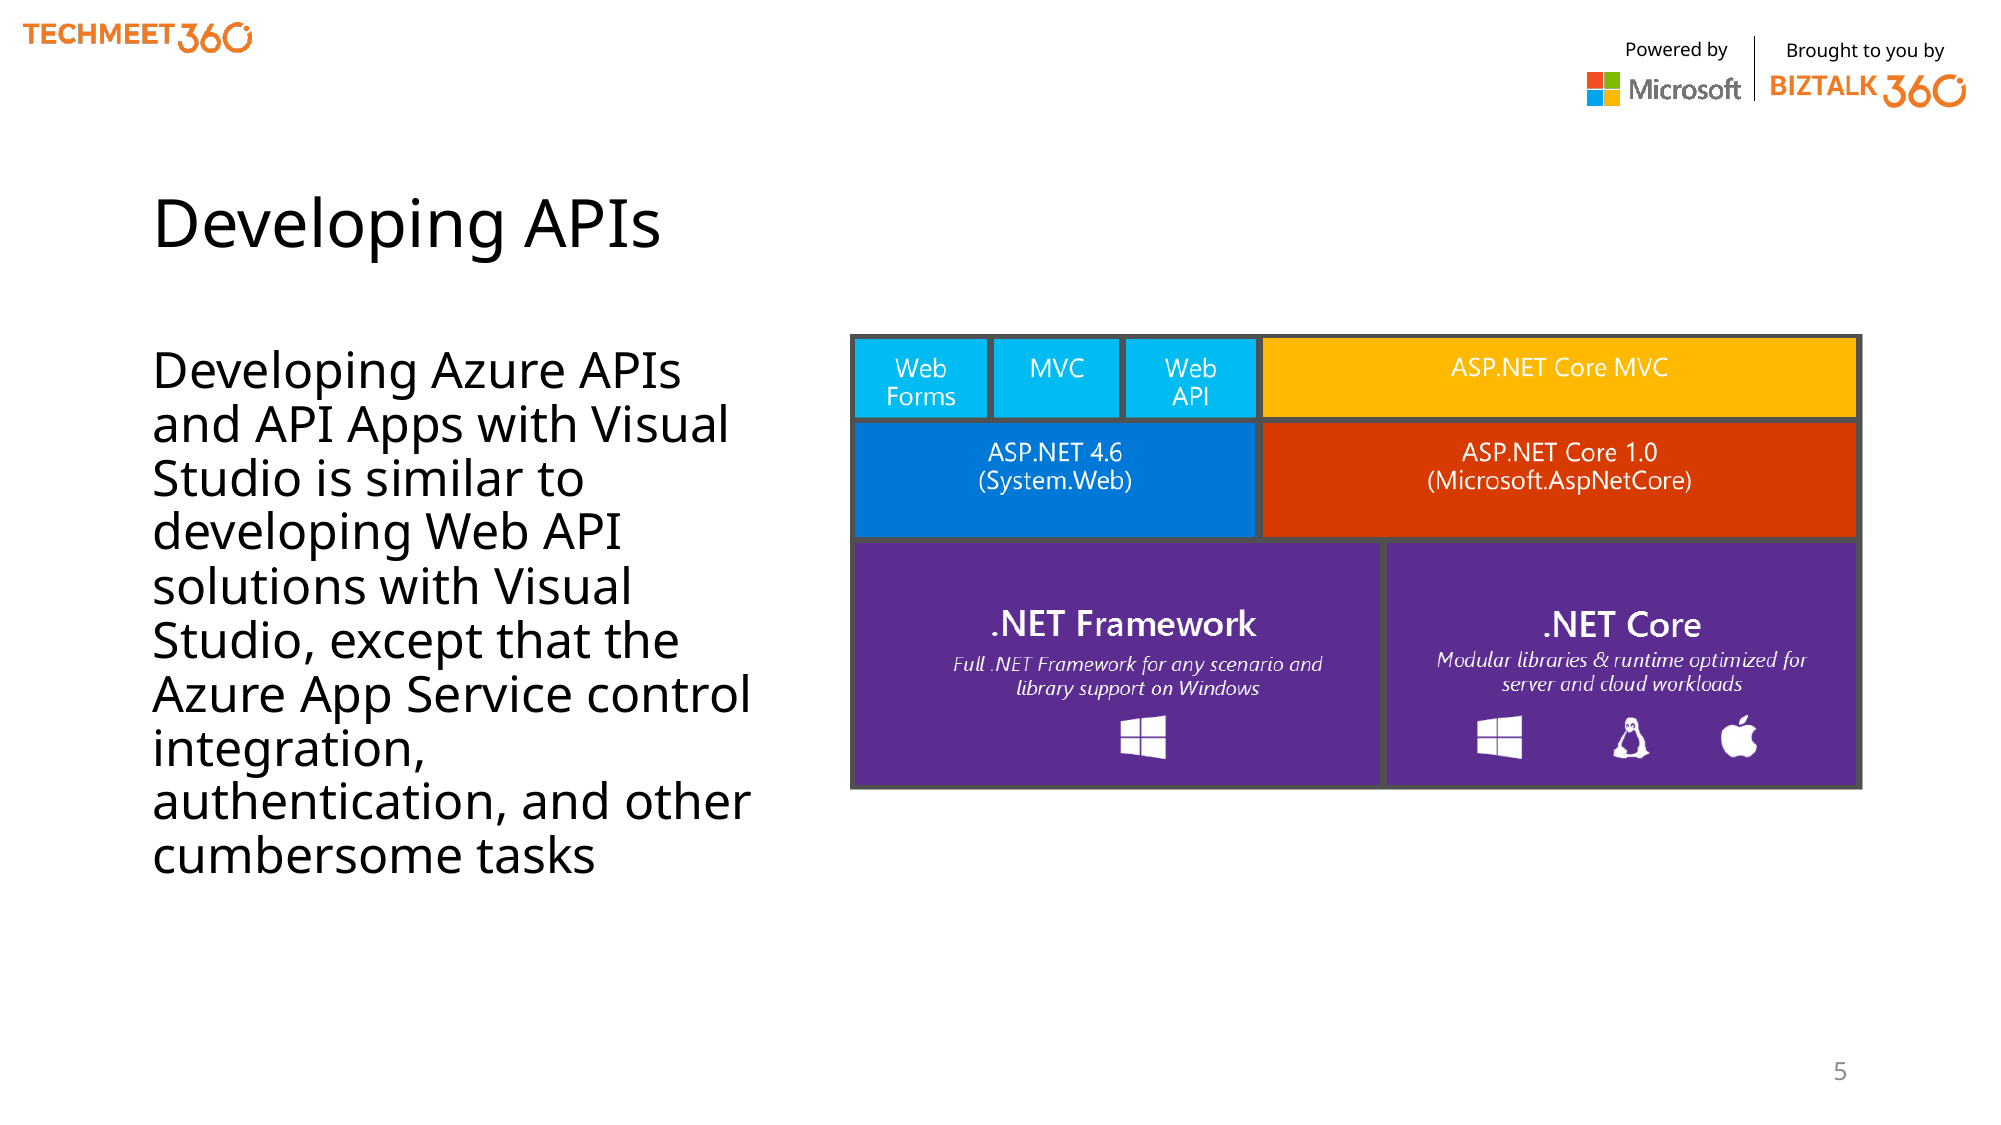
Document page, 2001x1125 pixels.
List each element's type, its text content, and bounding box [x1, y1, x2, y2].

title Developing APIs [137, 133, 783, 270]
list Developing Azure APIs and API Apps with Visual Studio is similar to developing Web API solutions with Visual Studio, except that the Azure App Service control integration, authentication, and other cumbersome tasks [137, 337, 783, 963]
picture [1587, 72, 1742, 106]
picture [1771, 74, 1966, 108]
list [850, 334, 1863, 790]
picture [23, 22, 252, 53]
slide_number 5 [1412, 1042, 1863, 1103]
